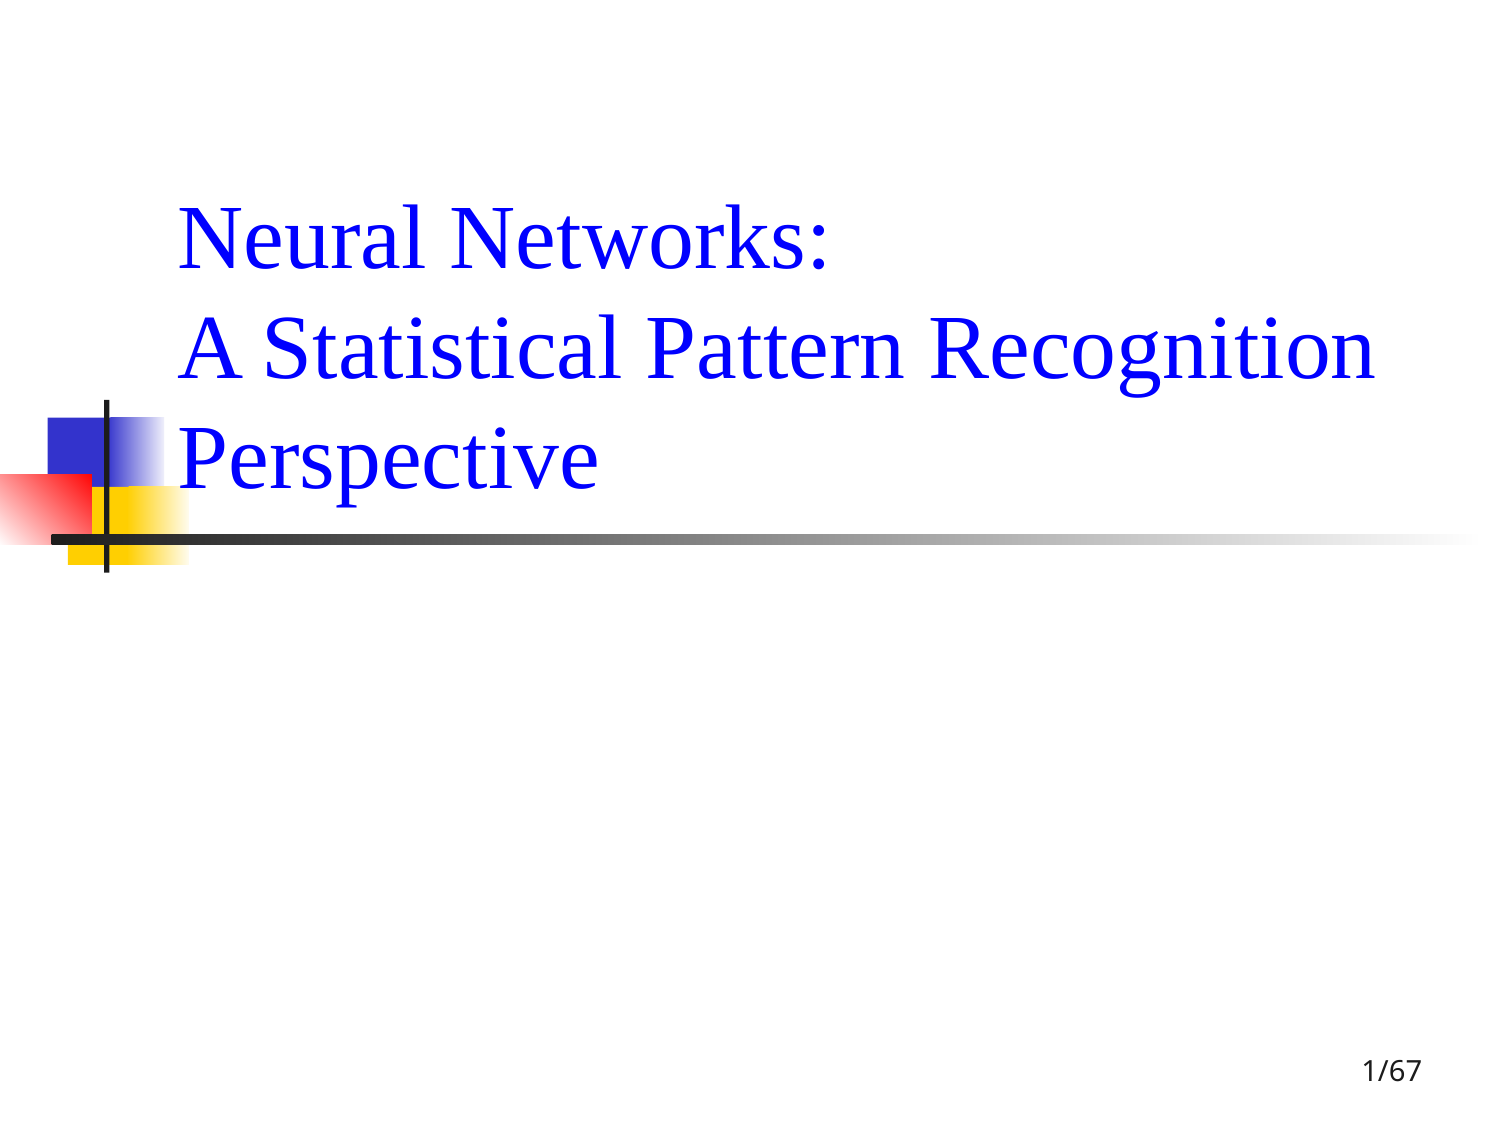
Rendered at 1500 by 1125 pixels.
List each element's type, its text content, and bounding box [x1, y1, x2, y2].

title Neural Networks: A Statistical Pattern Recognition Perspective [162, 275, 1438, 515]
text_box ‹#›/67 [1124, 1024, 1438, 1100]
